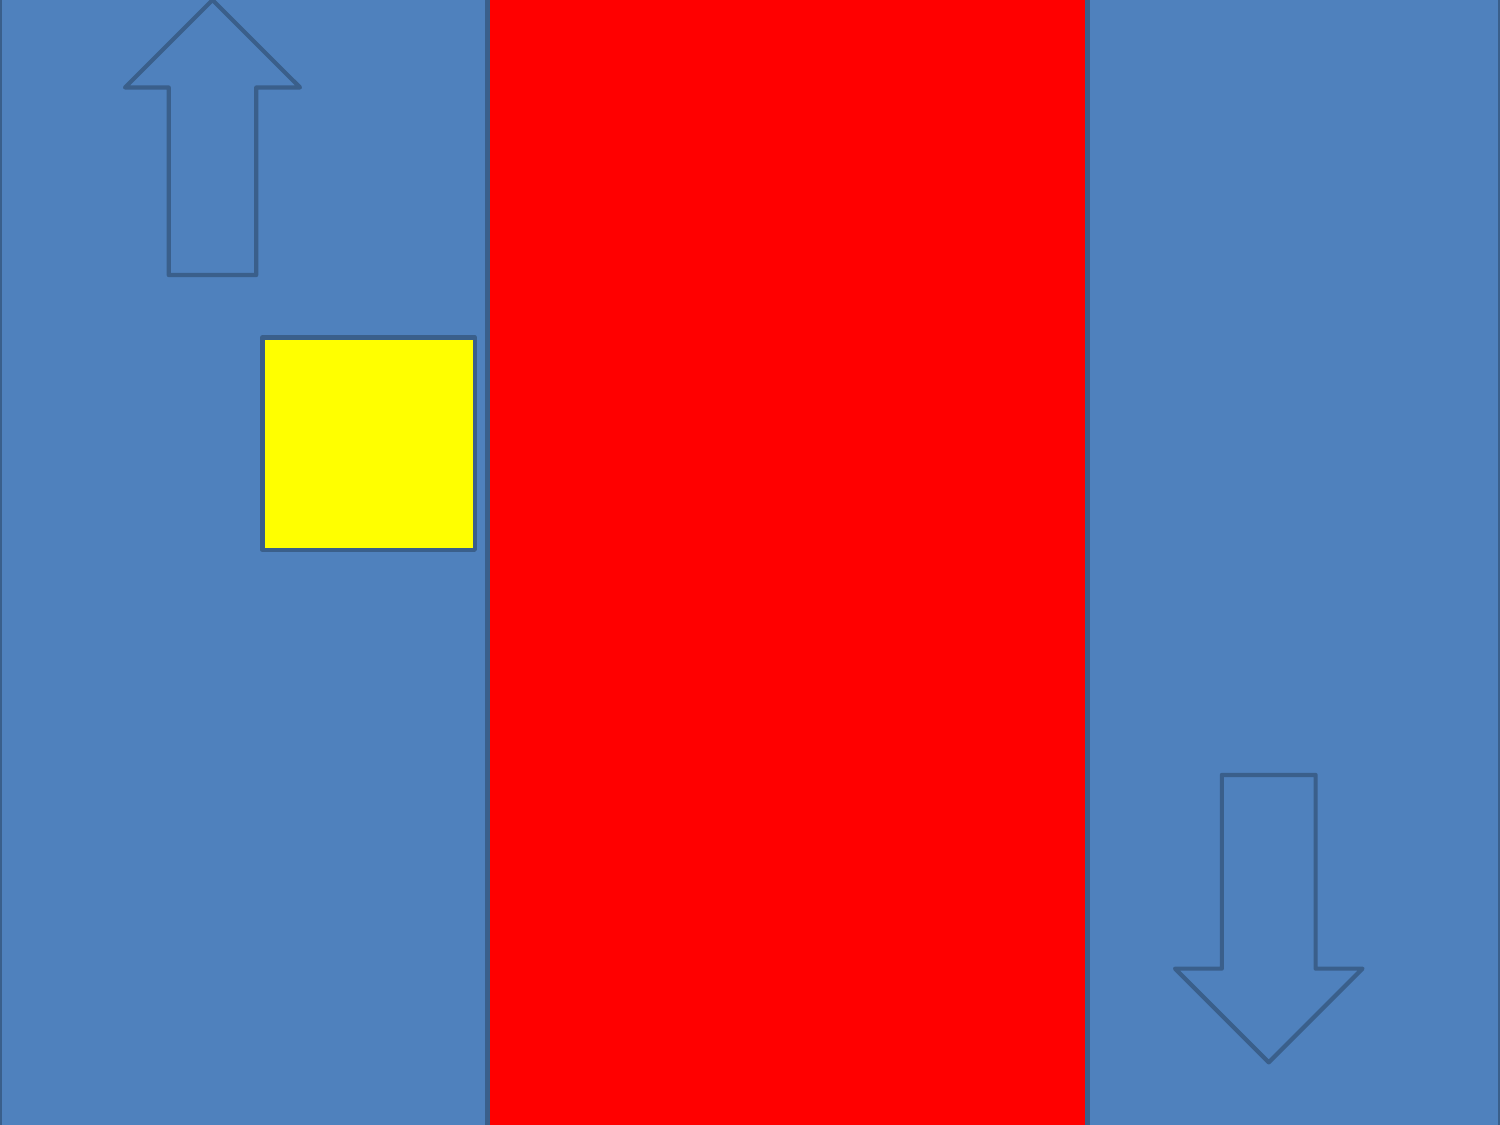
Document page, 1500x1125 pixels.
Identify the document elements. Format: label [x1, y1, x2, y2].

text_box [1089, 0, 1500, 1125]
text_box [490, 0, 1089, 1125]
text_box [123, 0, 302, 278]
text_box [0, 0, 490, 1125]
text_box [260, 335, 477, 552]
text_box [1173, 772, 1365, 1065]
